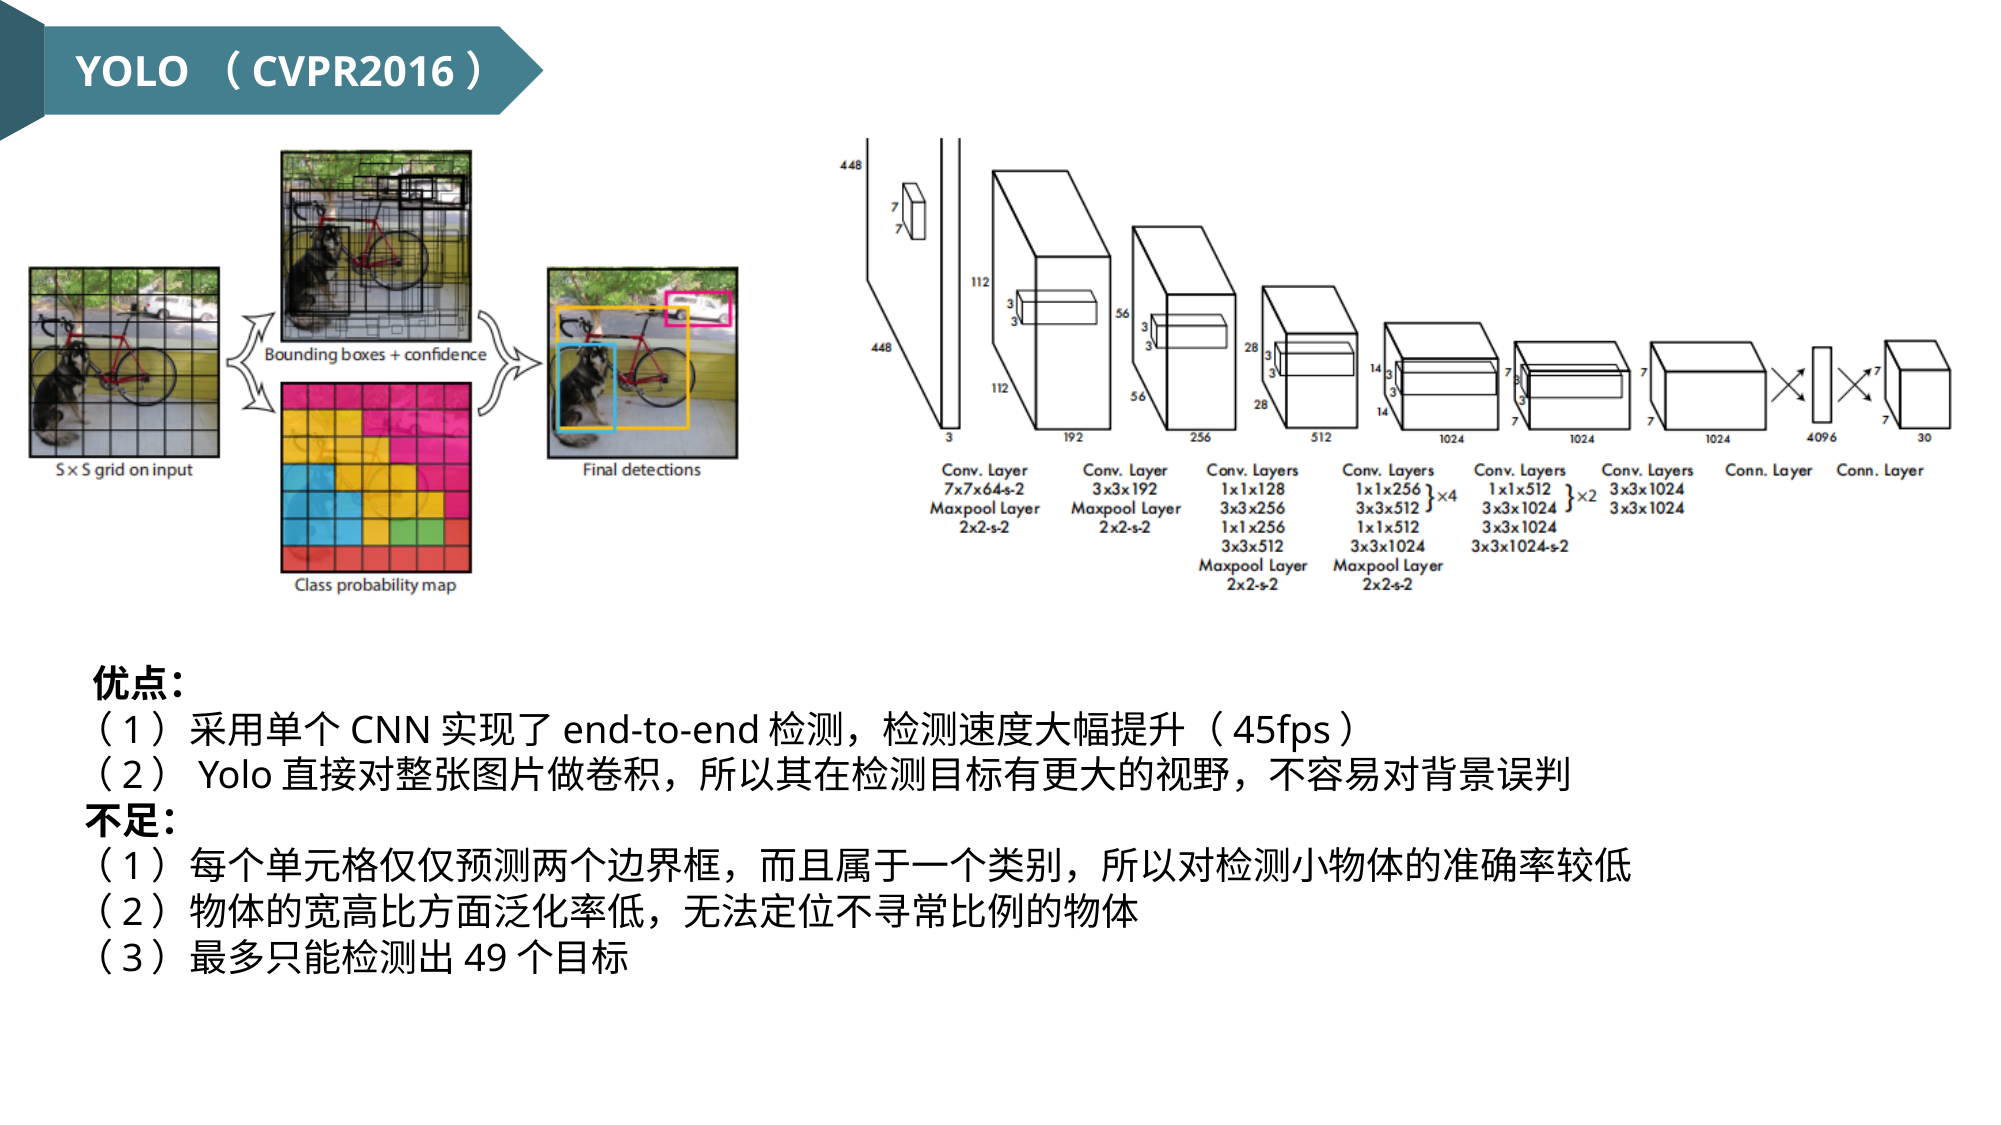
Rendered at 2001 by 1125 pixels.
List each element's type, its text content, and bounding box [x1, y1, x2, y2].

title 优点： （1）采用单个CNN实现了end-to-end检测，检测速度大幅提升（45fps） （2）Yolo直接对整张图片做卷积，所以其在检测目标有更大的视野，不容易对背景误判 不足： （1）每个单元格仅仅预测两个边界框，而且属于一个类别，所以对检测小物体的准确率较低 （2）物体的宽高比方面泛化率低，无法定位不寻常比例的物体 （3）最多只能检测出49个目标 [60, 650, 1909, 1125]
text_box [0, 0, 609, 141]
picture [824, 126, 1956, 601]
picture [20, 140, 743, 601]
